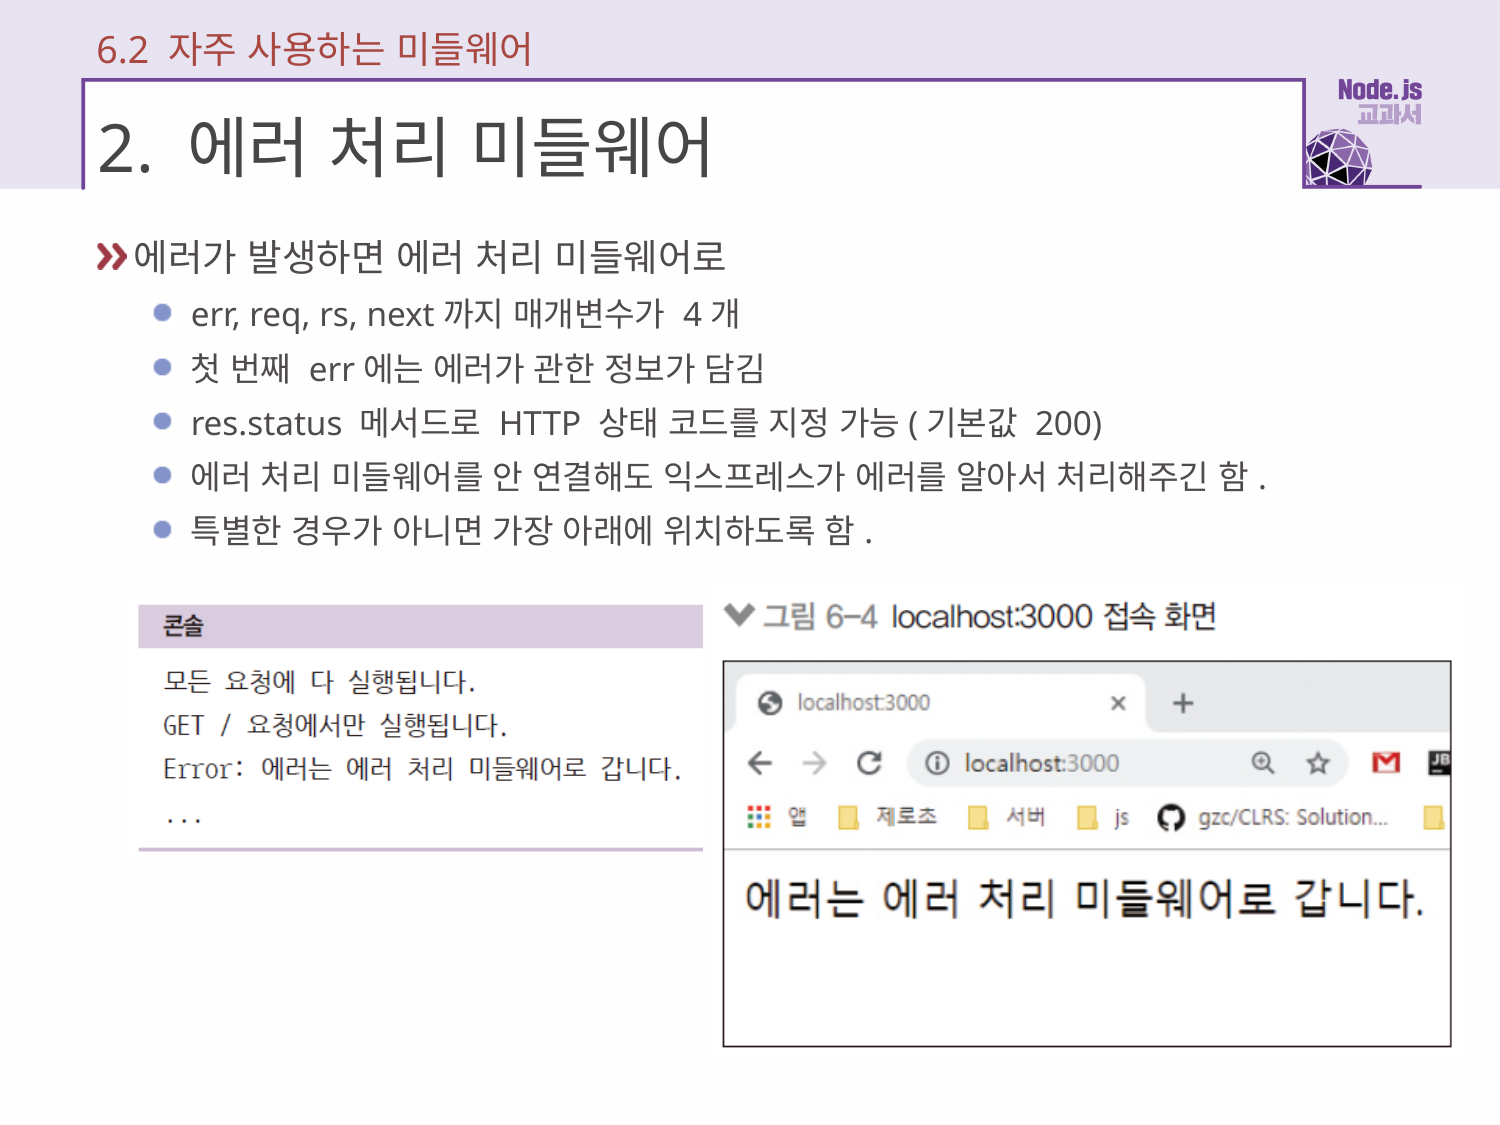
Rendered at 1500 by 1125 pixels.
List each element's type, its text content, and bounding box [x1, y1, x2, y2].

title 2. 에러 처리 미들웨어 [82, 61, 1413, 193]
list 에러가 발생하면 에러 처리 미들웨어로 err, req, rs, next까지 매개변수가 4개 첫 번째 err에는 에러가 관한 정보가 담김 res.status 메서드로 HTTP 상태 코드를 지정 가능(기본값 200) 에러 처리 미들웨어를 안 연결해도 익스프레스가 에러를 알아서 처리해주긴 함. 특별한 경우가 아니면 가장 아래에 위치하도록 함. [81, 222, 1374, 1111]
picture [0, 0, 1500, 1125]
text_box 6.2 자주 사용하는 미들웨어 [81, 14, 807, 62]
